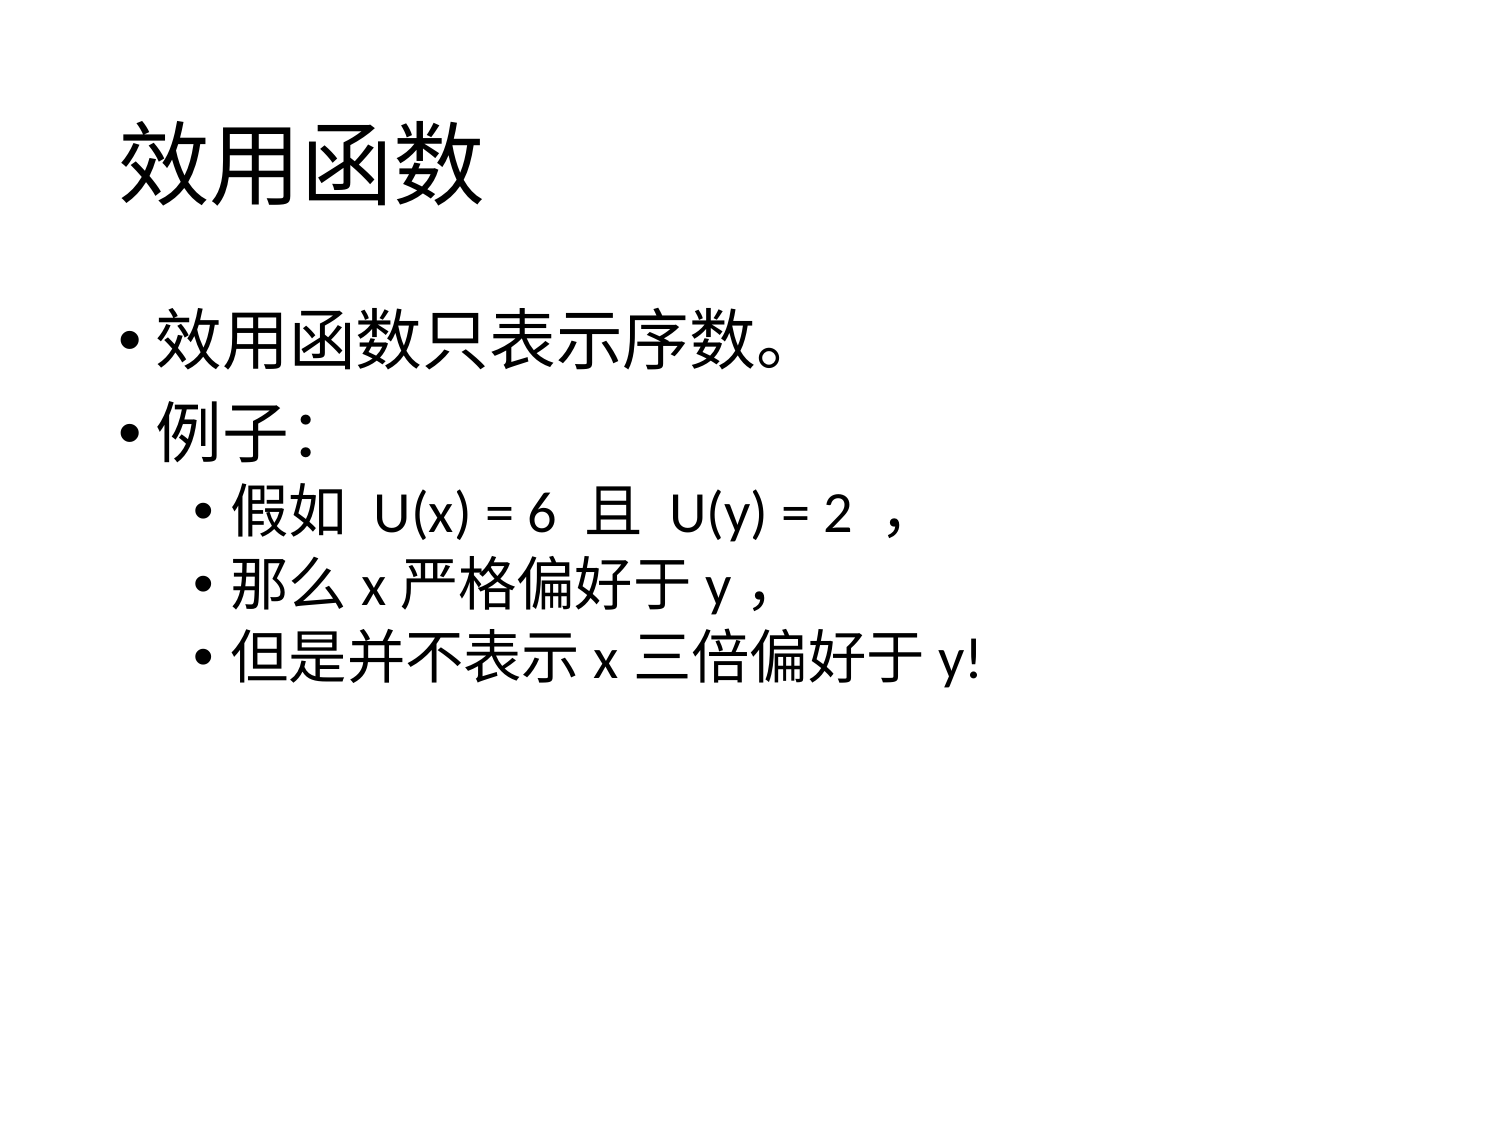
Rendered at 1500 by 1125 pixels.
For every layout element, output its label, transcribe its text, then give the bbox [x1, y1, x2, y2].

title 效用函数 [103, 59, 1397, 278]
list 效用函数只表示序数。 例子： 假如 U(x) = 6 且 U(y) = 2 ， 那么x严格偏好于y， 但是并不表示x三倍偏好于y! [103, 299, 1397, 1014]
